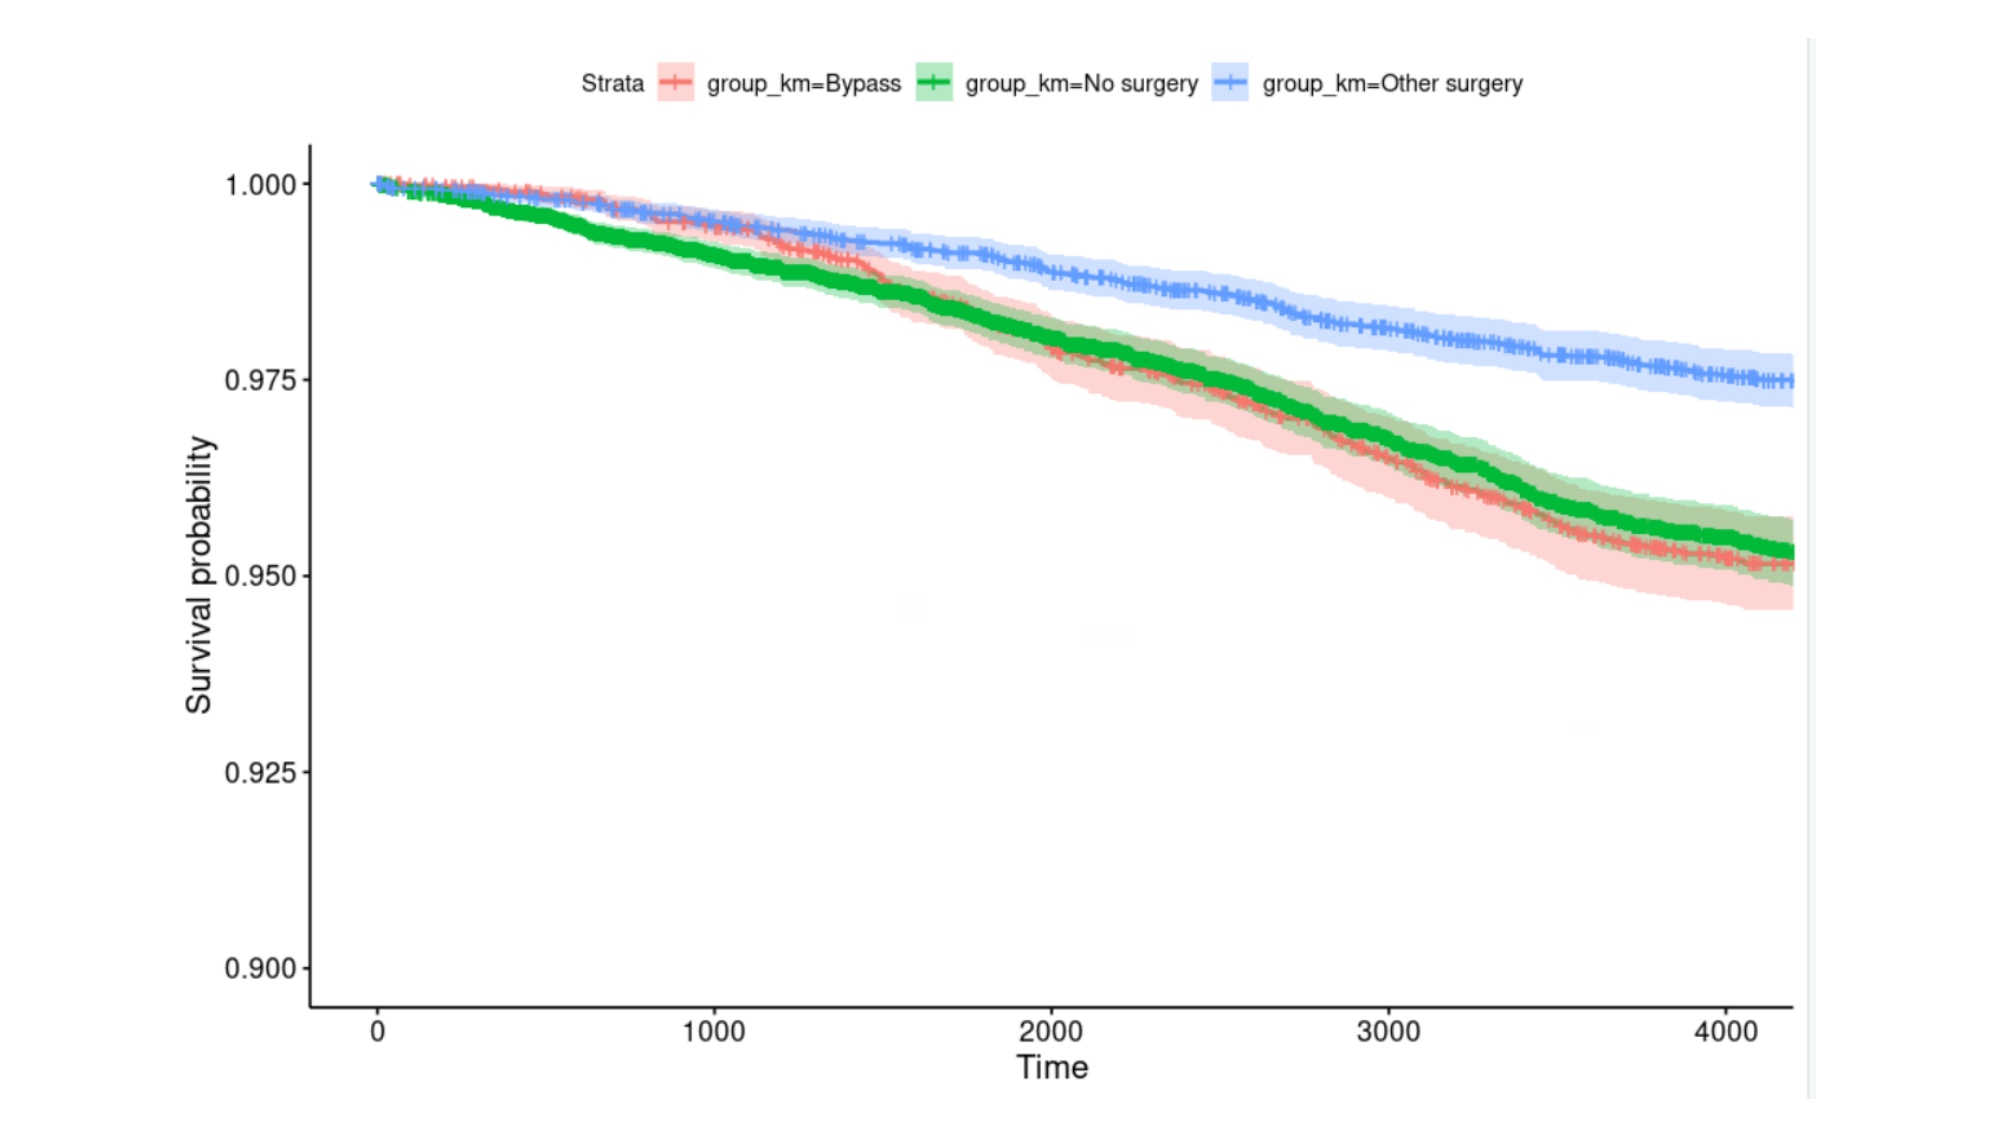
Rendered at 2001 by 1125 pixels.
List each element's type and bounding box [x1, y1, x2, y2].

picture [184, 38, 1816, 1099]
